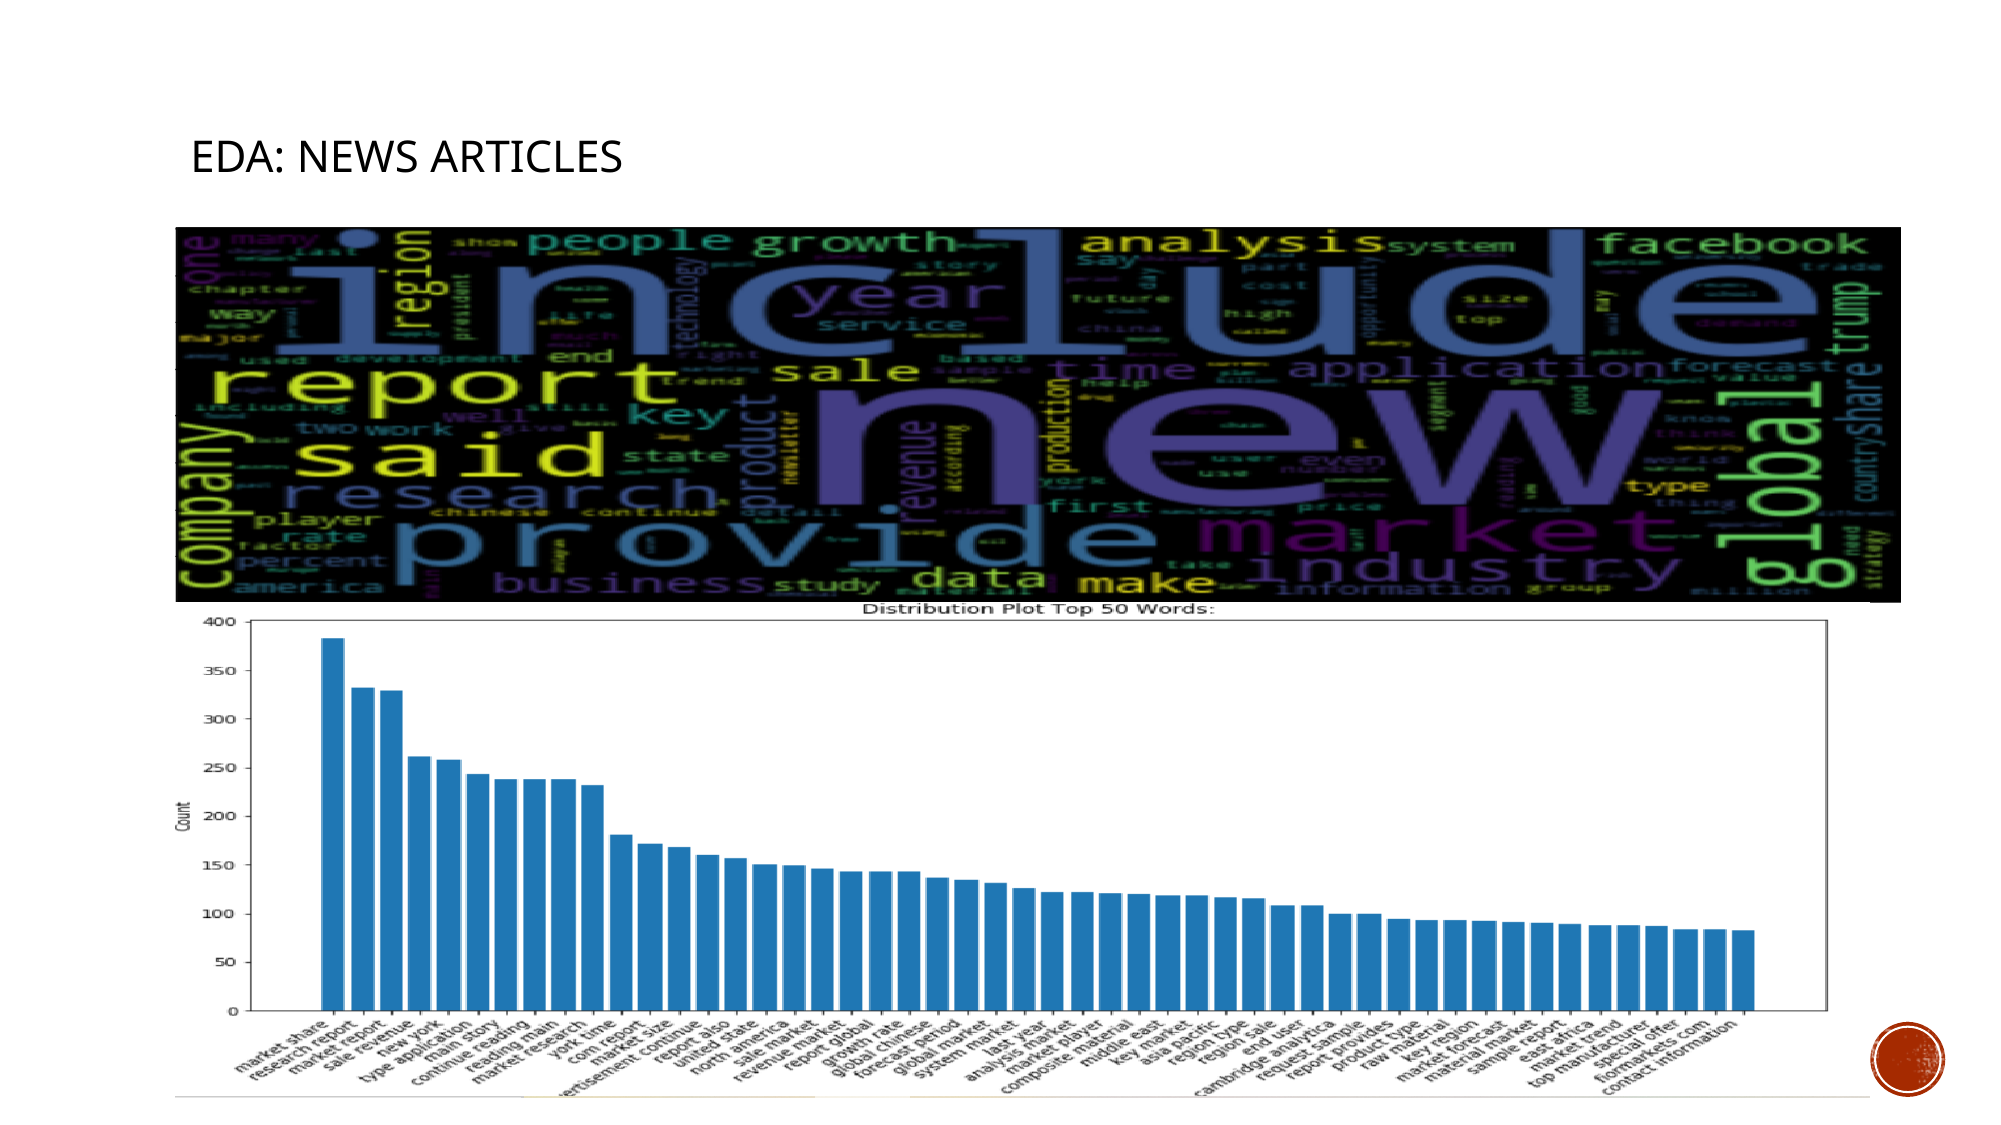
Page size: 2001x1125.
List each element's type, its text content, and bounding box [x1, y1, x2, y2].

picture [175, 602, 1870, 1097]
picture [175, 228, 1901, 603]
title EDA: News Articles [175, 79, 1826, 227]
